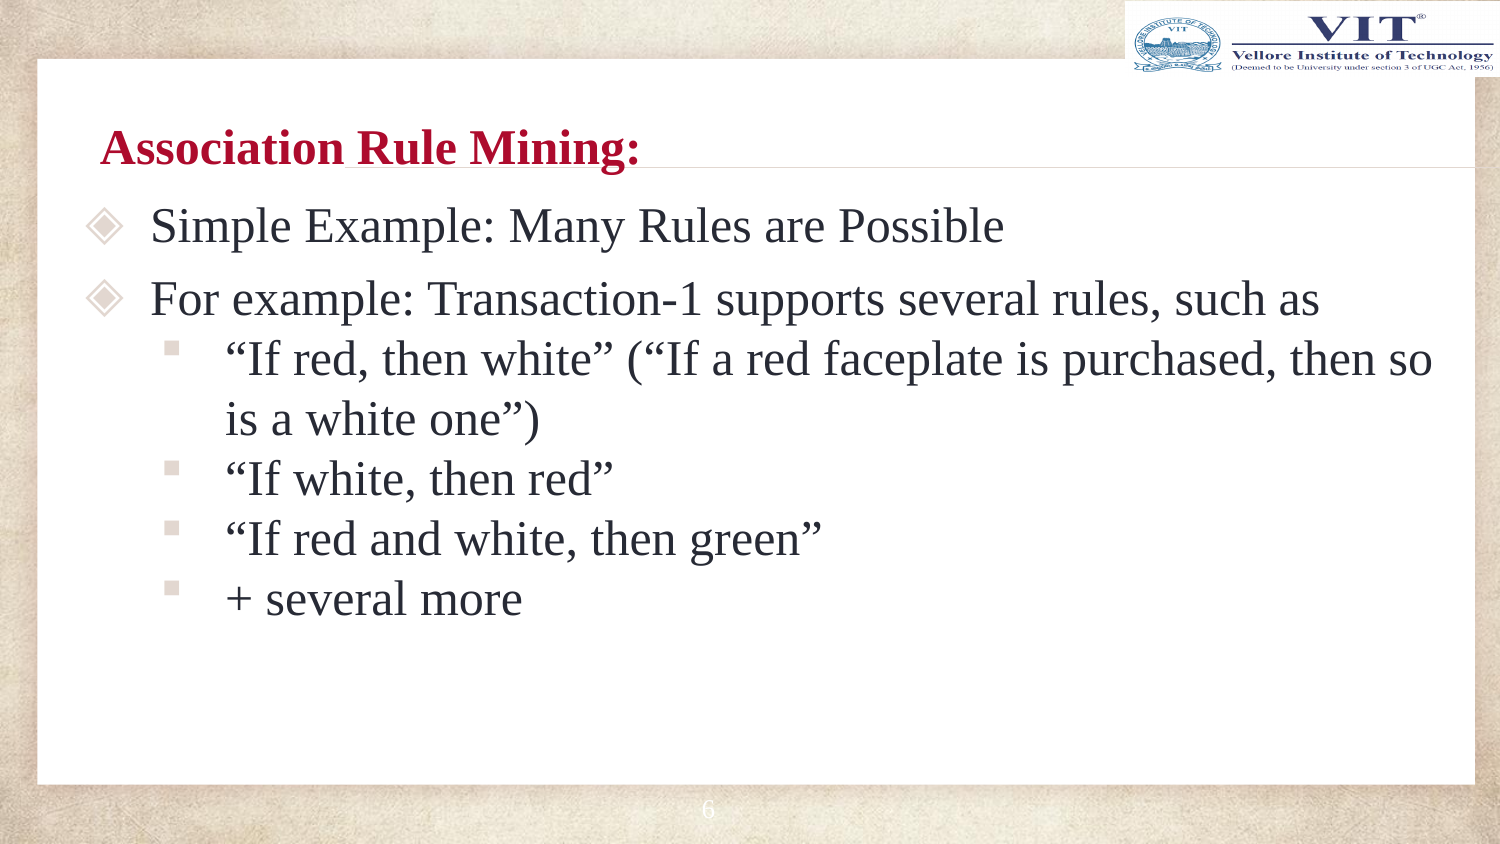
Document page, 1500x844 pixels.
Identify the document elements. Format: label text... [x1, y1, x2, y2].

title Association Rule Mining: [99, 109, 1441, 175]
list Simple Example: Many Rules are Possible For example: Transaction-1 supports several rules, such as “If red, then white” (“If a red faceplate is purchased, then so is a white one”) “If white, then red” “If red and white, then green” + several more [75, 192, 1450, 785]
picture [0, 0, 1500, 844]
slide_number 6 [624, 774, 792, 840]
